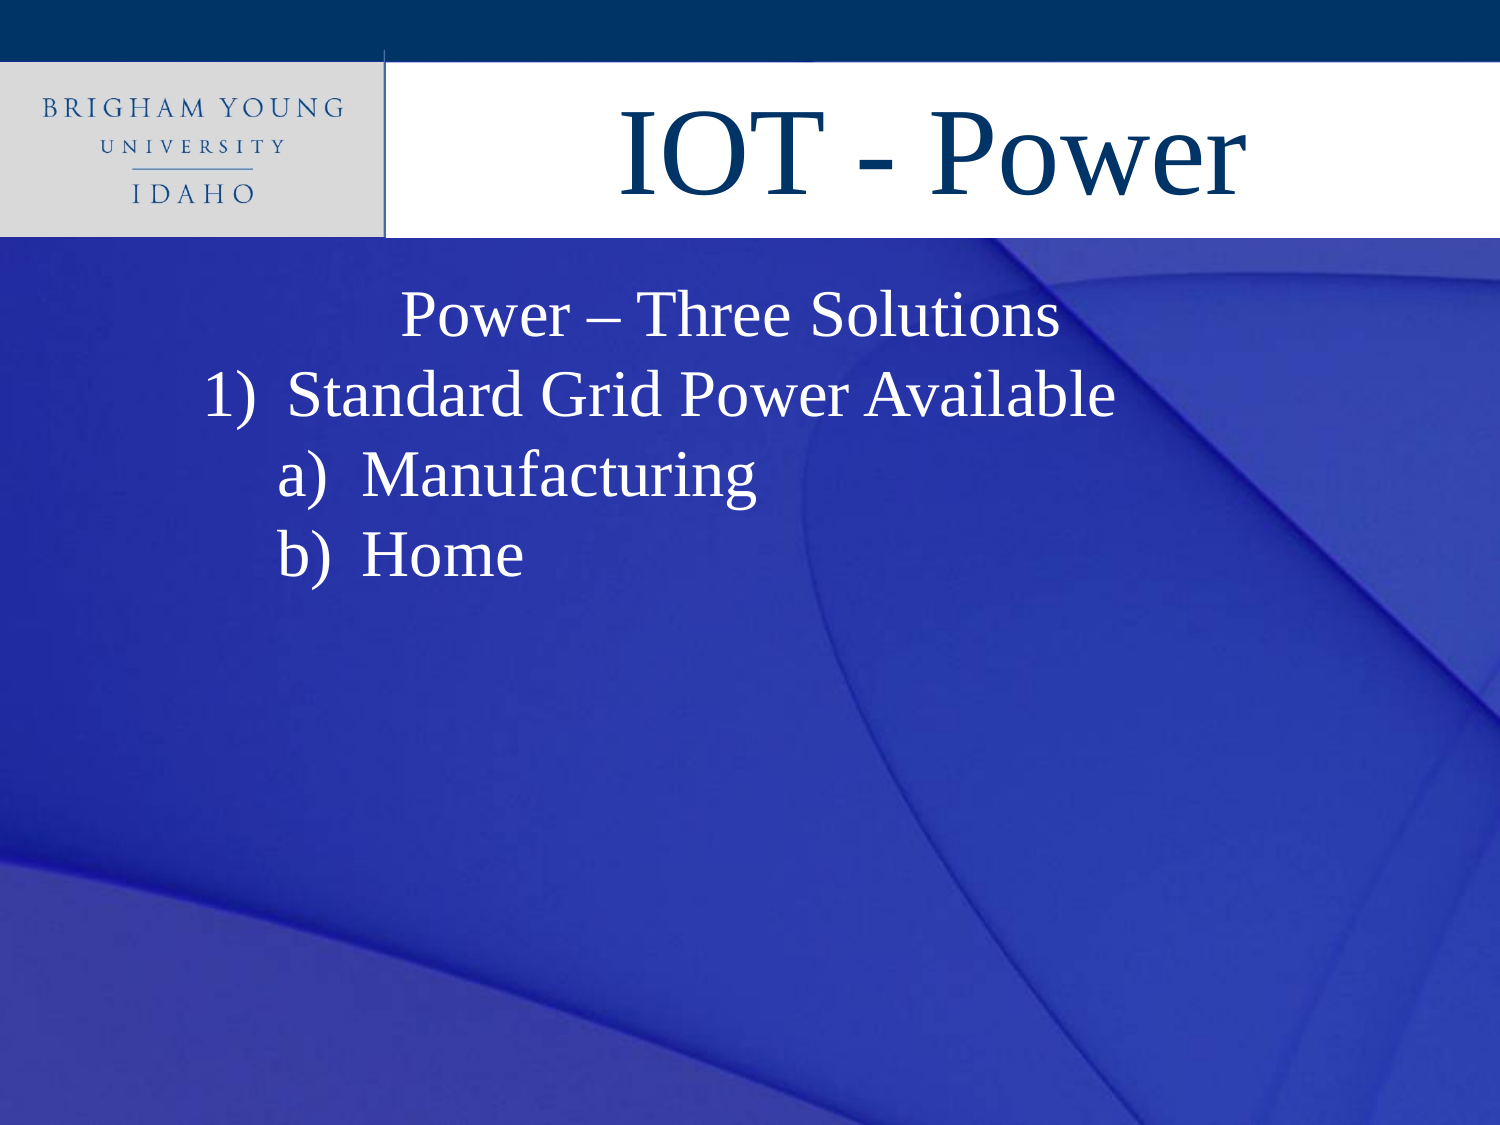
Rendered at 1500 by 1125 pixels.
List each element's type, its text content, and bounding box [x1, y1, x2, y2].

text_box IOT - Power [603, 62, 1263, 228]
text_box Power – Three Solutions Standard Grid Power Available Manufacturing Home [187, 262, 1275, 597]
picture [0, 62, 1500, 1125]
